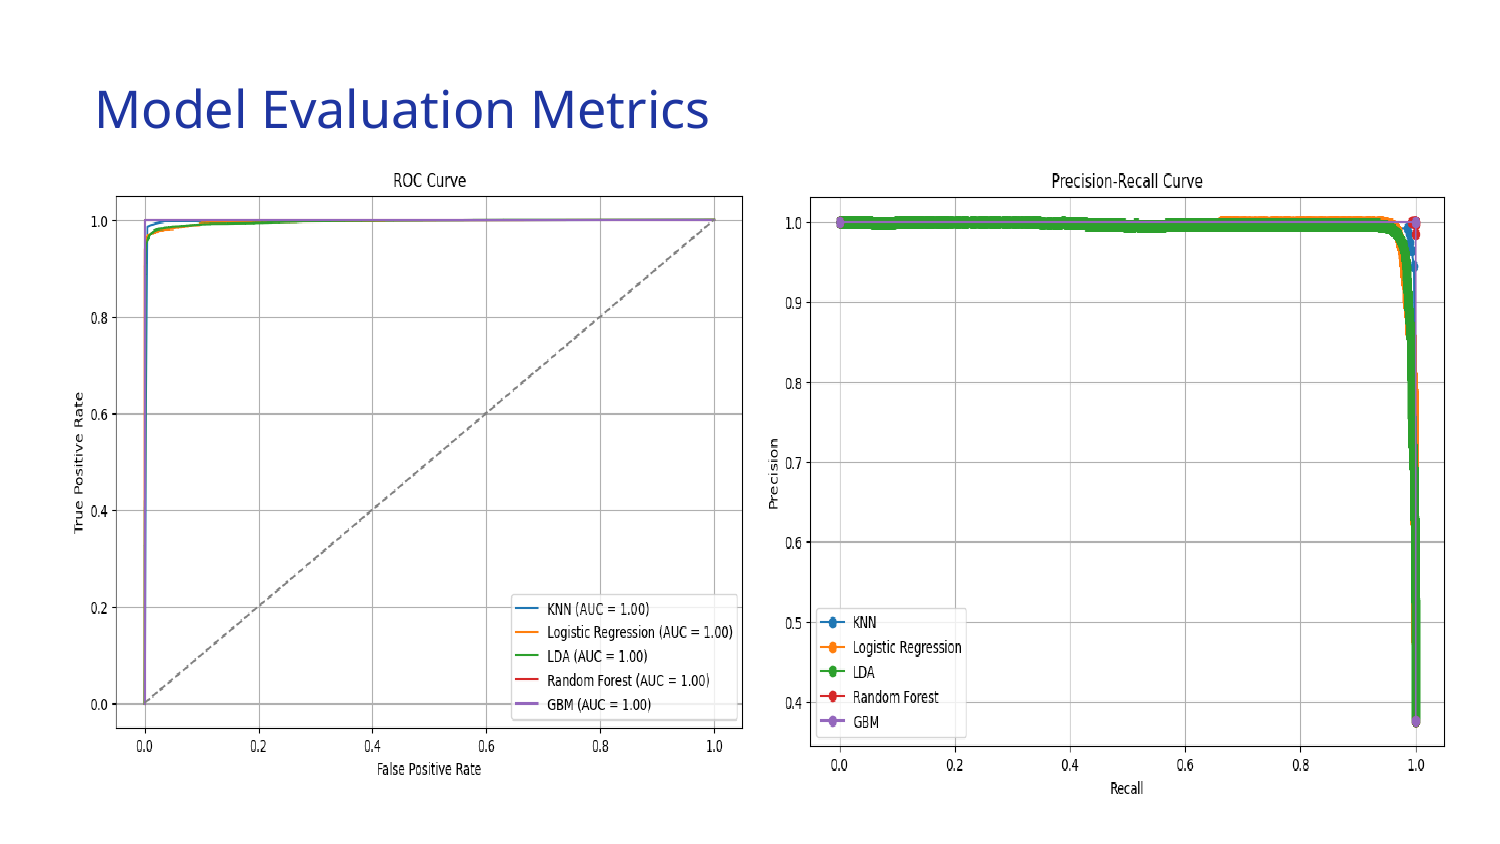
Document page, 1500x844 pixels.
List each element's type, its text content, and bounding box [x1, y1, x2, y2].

picture [760, 162, 1452, 809]
picture [65, 162, 751, 790]
title Model Evaluation Metrics [79, 68, 1426, 148]
